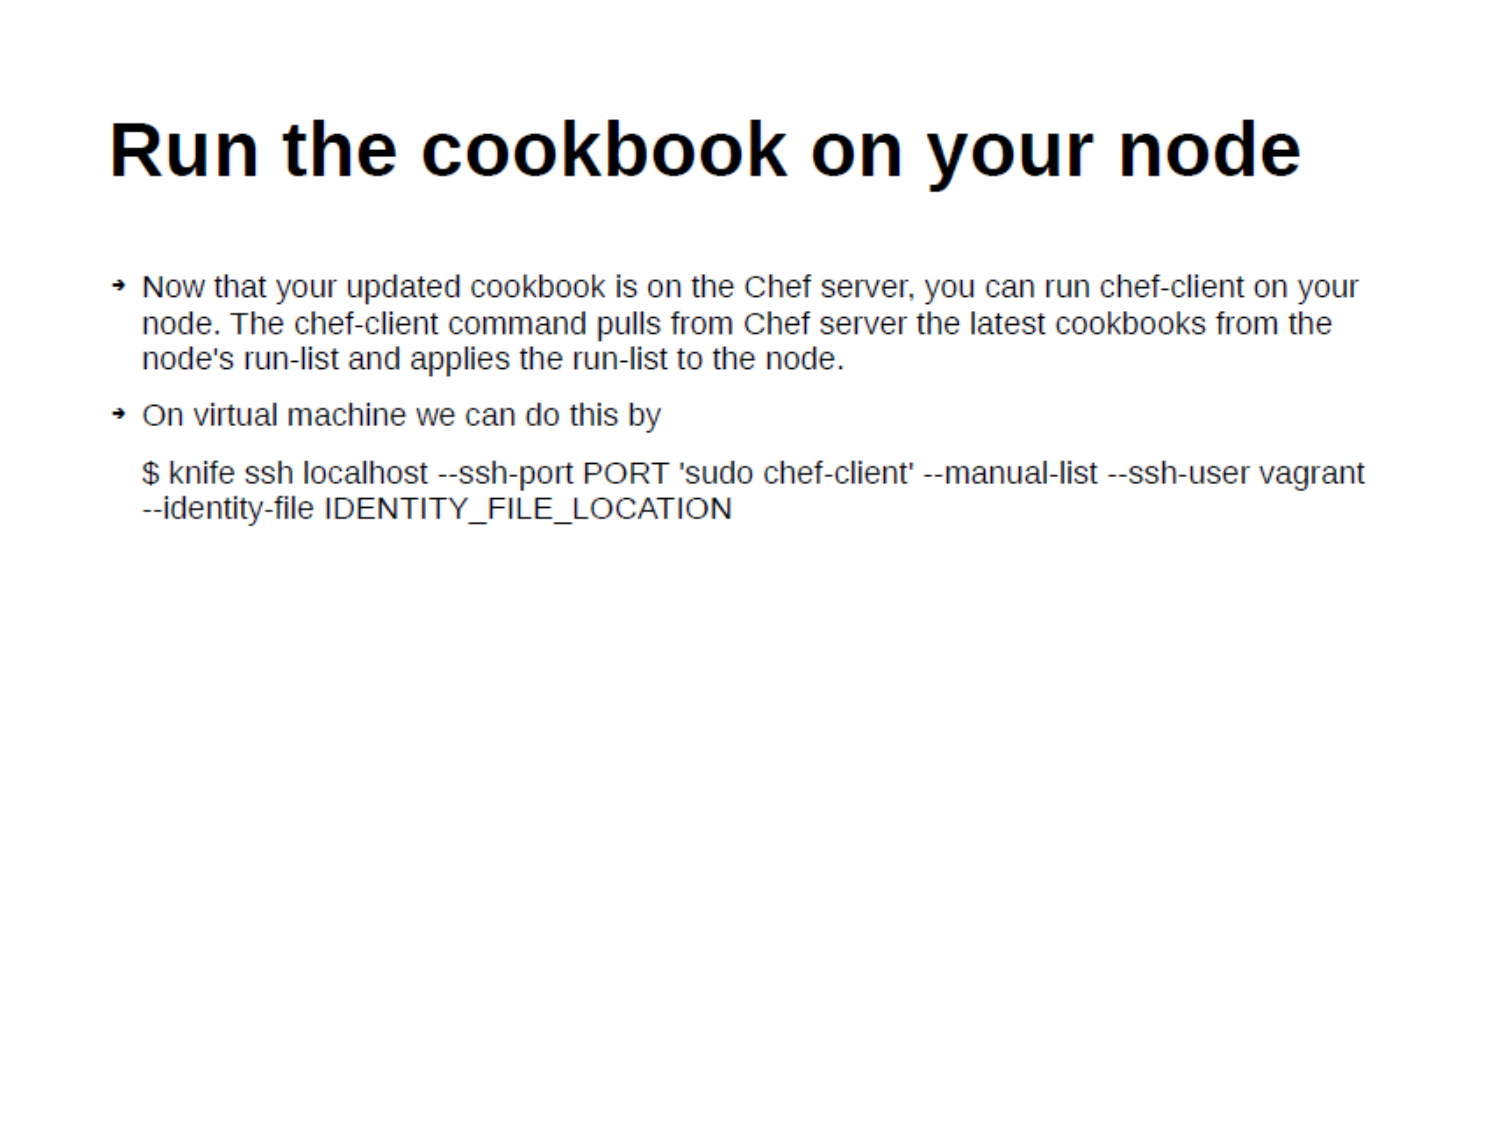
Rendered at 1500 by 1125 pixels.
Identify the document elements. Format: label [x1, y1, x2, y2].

picture [74, 99, 1377, 688]
